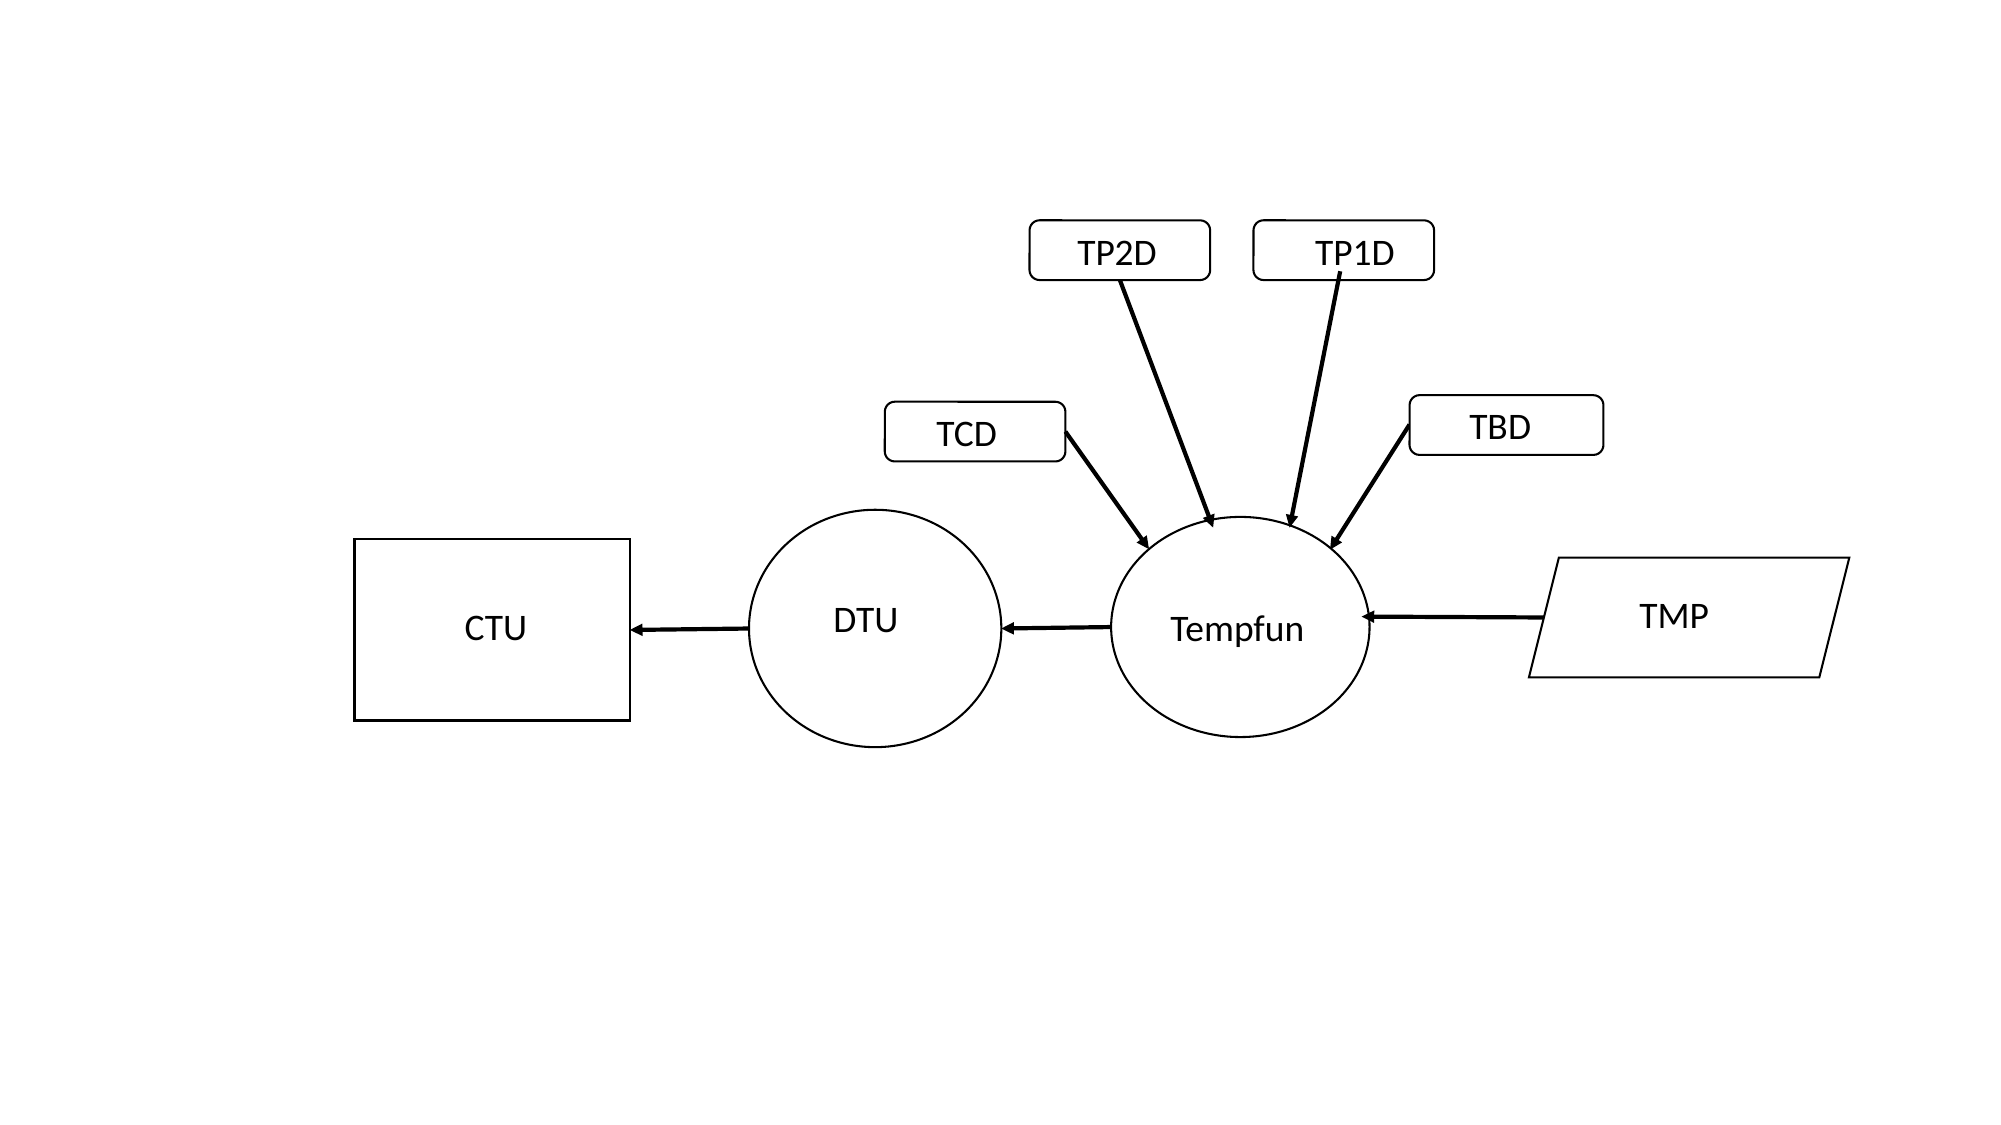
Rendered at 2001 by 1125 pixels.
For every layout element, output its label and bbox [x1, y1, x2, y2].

text_box [1409, 394, 1604, 455]
text_box [1253, 220, 1435, 282]
text_box [1065, 431, 1150, 550]
text_box [884, 401, 1066, 463]
text_box [748, 509, 1020, 748]
text_box [1111, 516, 1370, 738]
text_box [1341, 424, 1410, 550]
text_box [1528, 557, 1850, 678]
text_box [354, 539, 630, 721]
text_box [1029, 220, 1211, 281]
text_box [1289, 271, 1341, 528]
text_box [1119, 280, 1214, 528]
